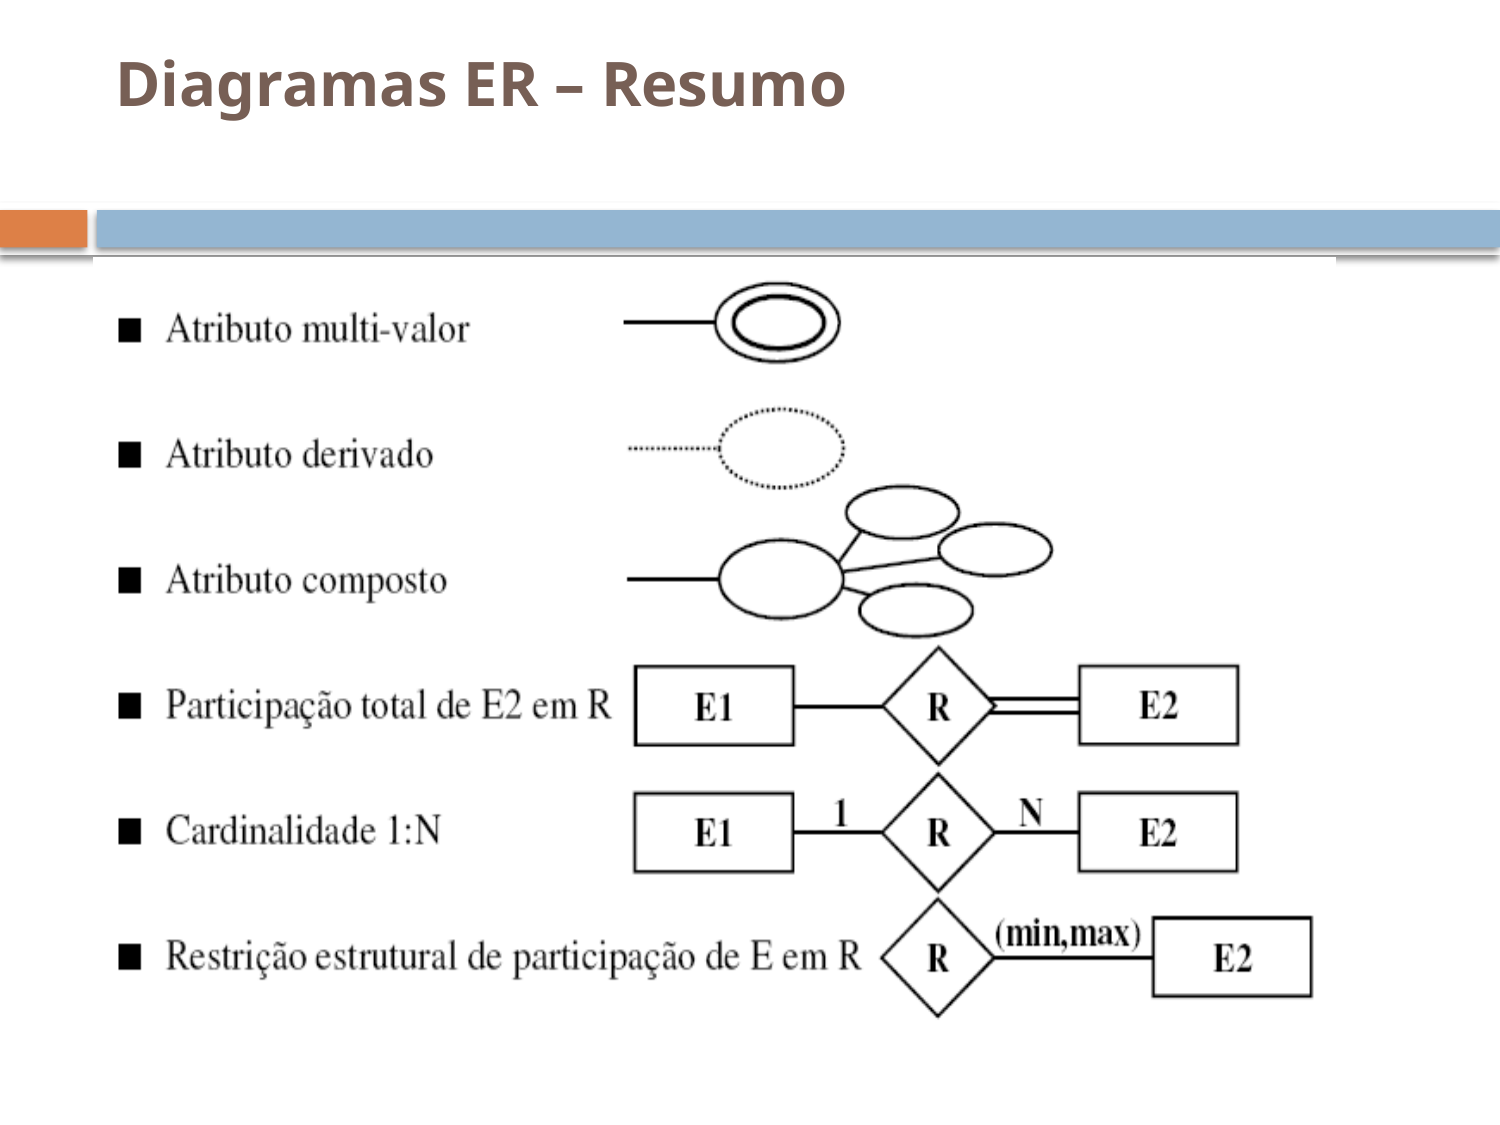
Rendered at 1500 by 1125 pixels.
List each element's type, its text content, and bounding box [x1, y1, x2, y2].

title Diagramas ER – Resumo [100, 37, 1438, 200]
picture [93, 257, 1337, 1032]
